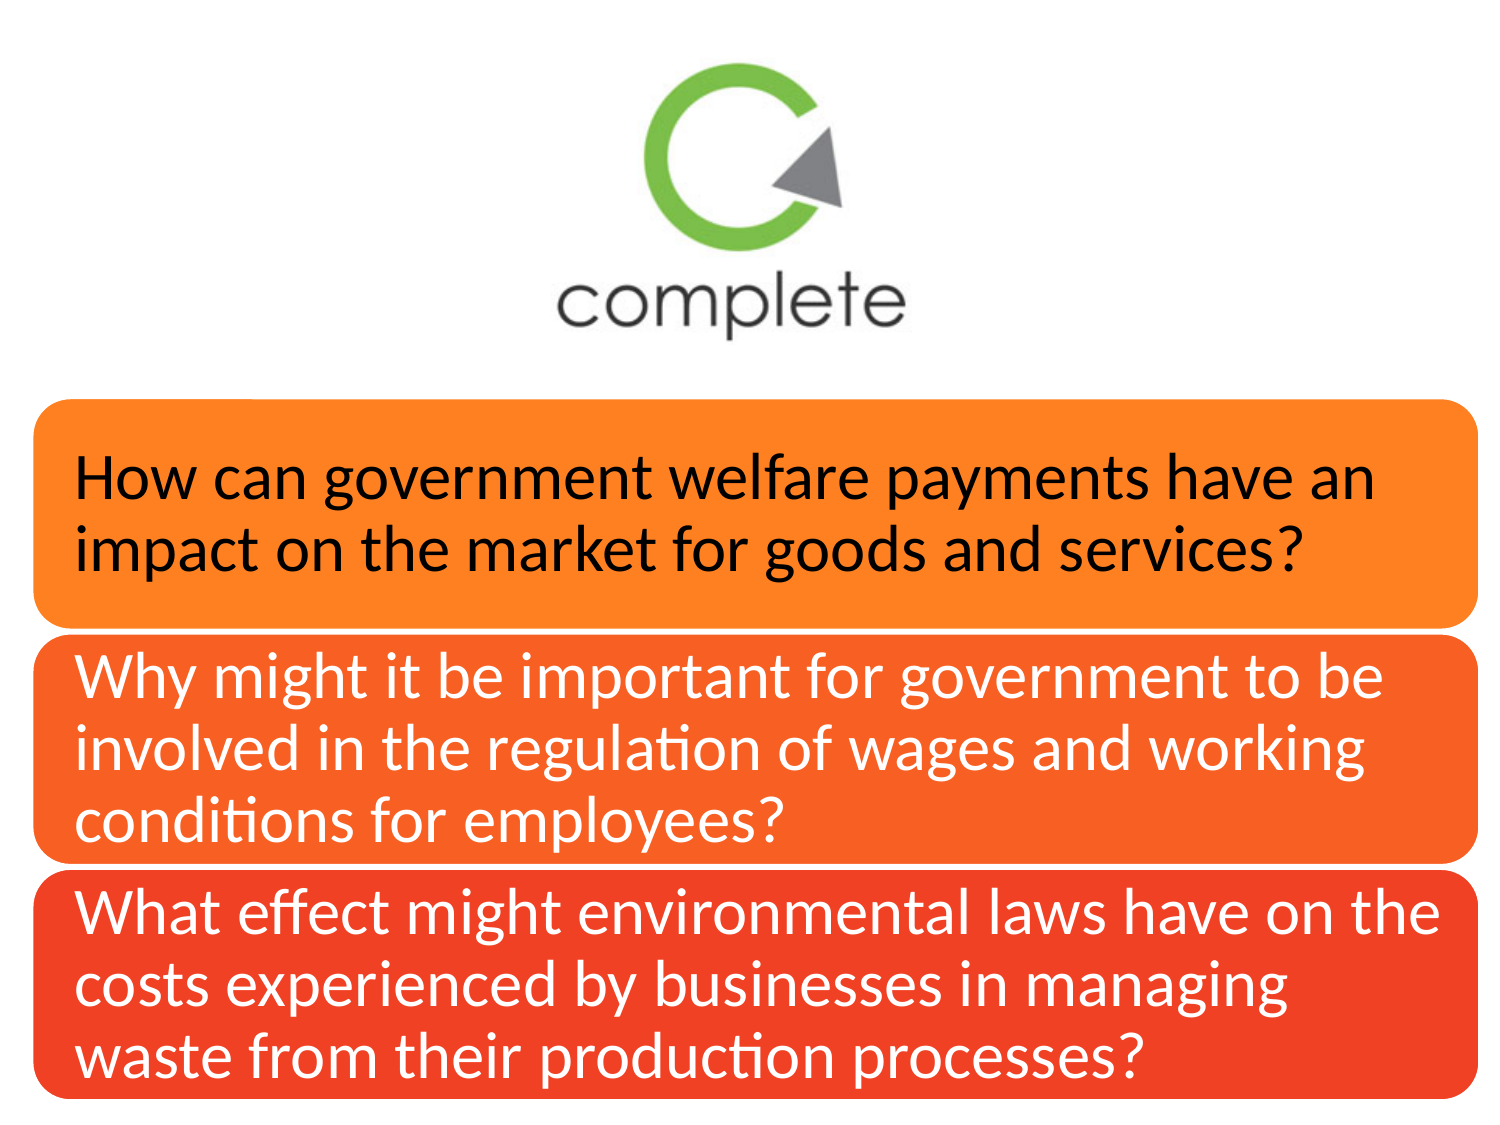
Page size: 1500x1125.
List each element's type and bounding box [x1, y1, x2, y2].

picture [548, 54, 924, 353]
text_box [31, 396, 1481, 1102]
